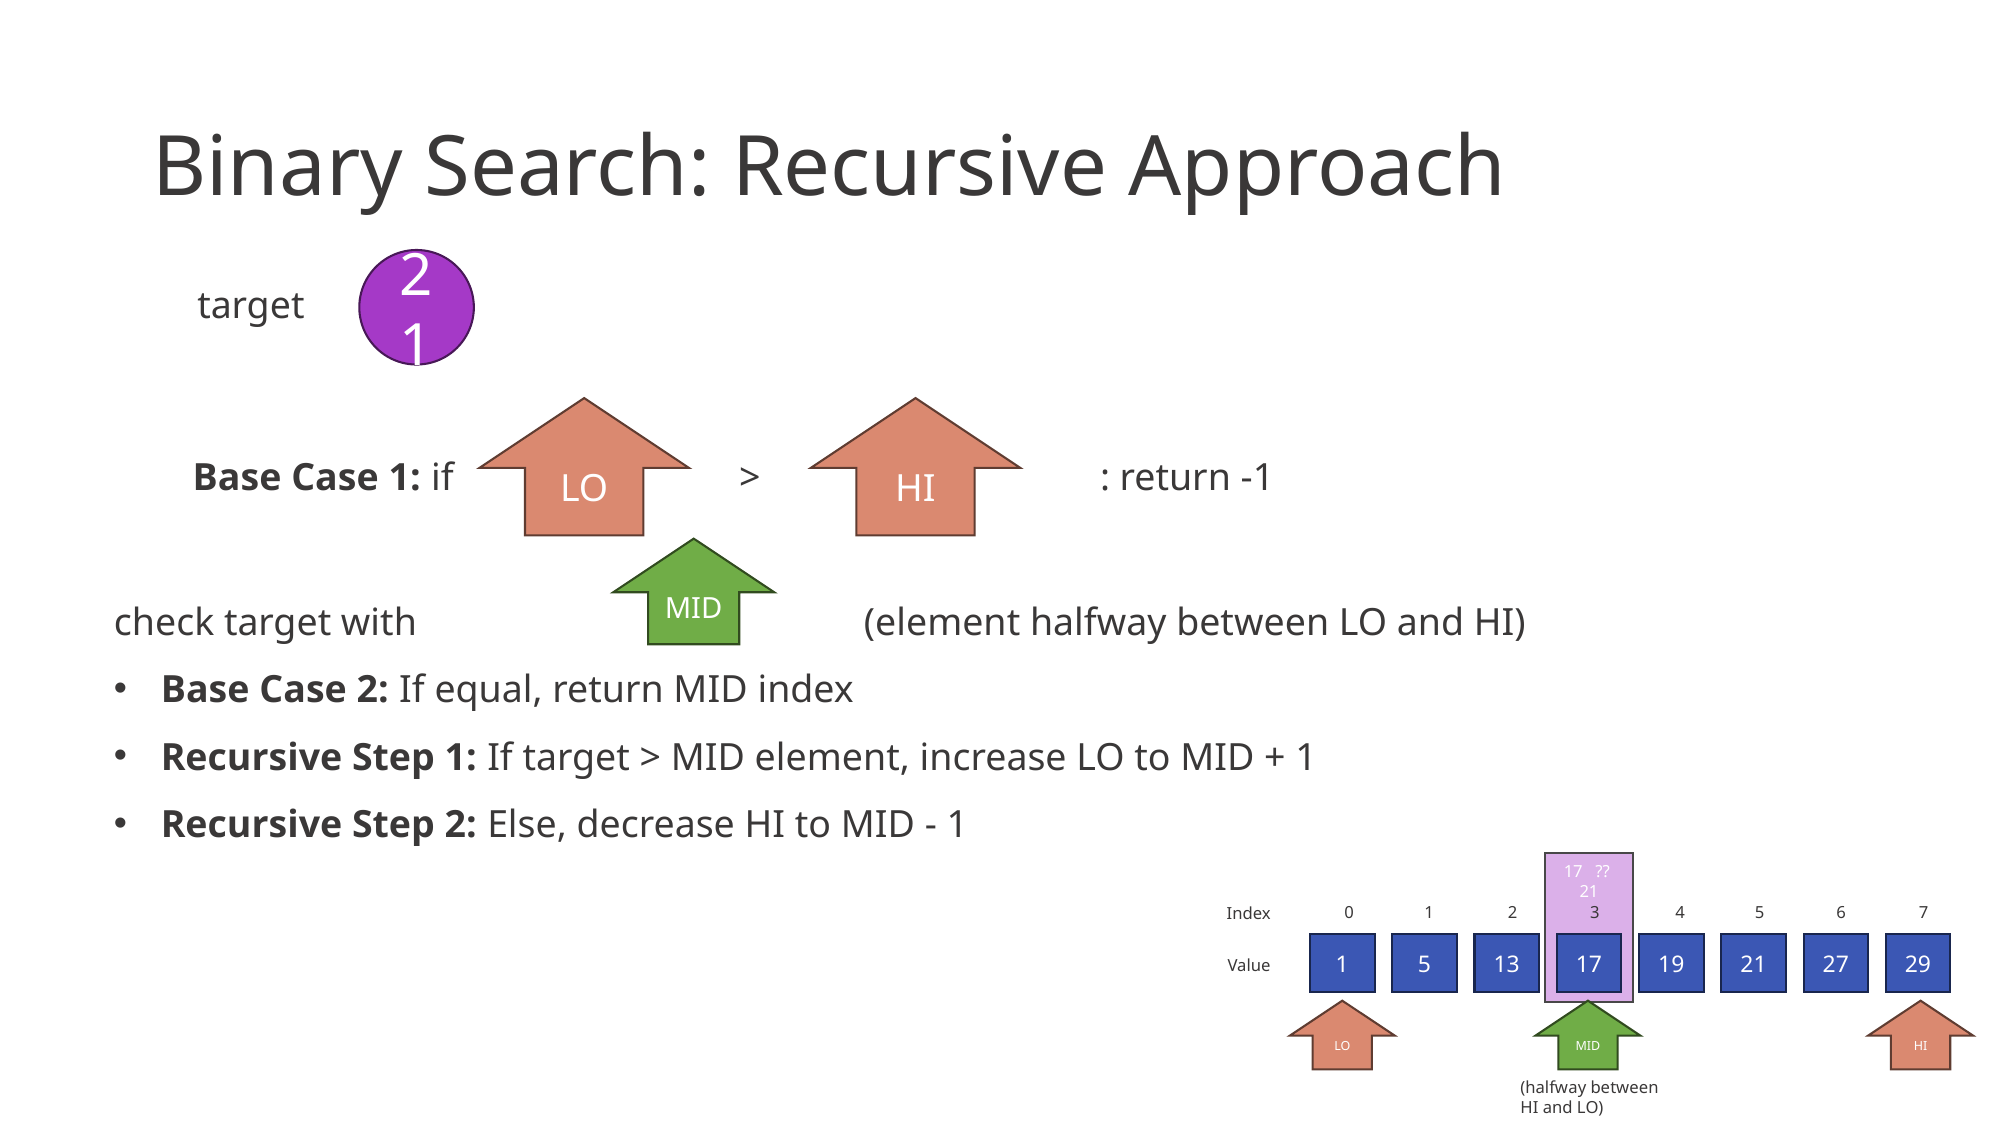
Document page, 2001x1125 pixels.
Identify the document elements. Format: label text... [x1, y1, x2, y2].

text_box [1213, 853, 1973, 1125]
text_box MID [609, 537, 778, 646]
text_box LO [476, 396, 693, 537]
text_box HI [807, 396, 1024, 537]
text_box Base Case 1: if [177, 445, 469, 506]
text_box target [182, 273, 320, 334]
text_box check target with (element halfway between LO and HI) Base Case 2: If equal, return MID index Recursive Step 1: If target > MID element, increase LO to MID + 1 Recursive Step 2: Else, decrease HI to MID - 1 [99, 567, 1541, 853]
text_box 21 [358, 248, 475, 366]
title Binary Search: Recursive Approach [137, 59, 1863, 278]
text_box > [724, 445, 776, 506]
text_box : return -1 [1085, 445, 1290, 506]
